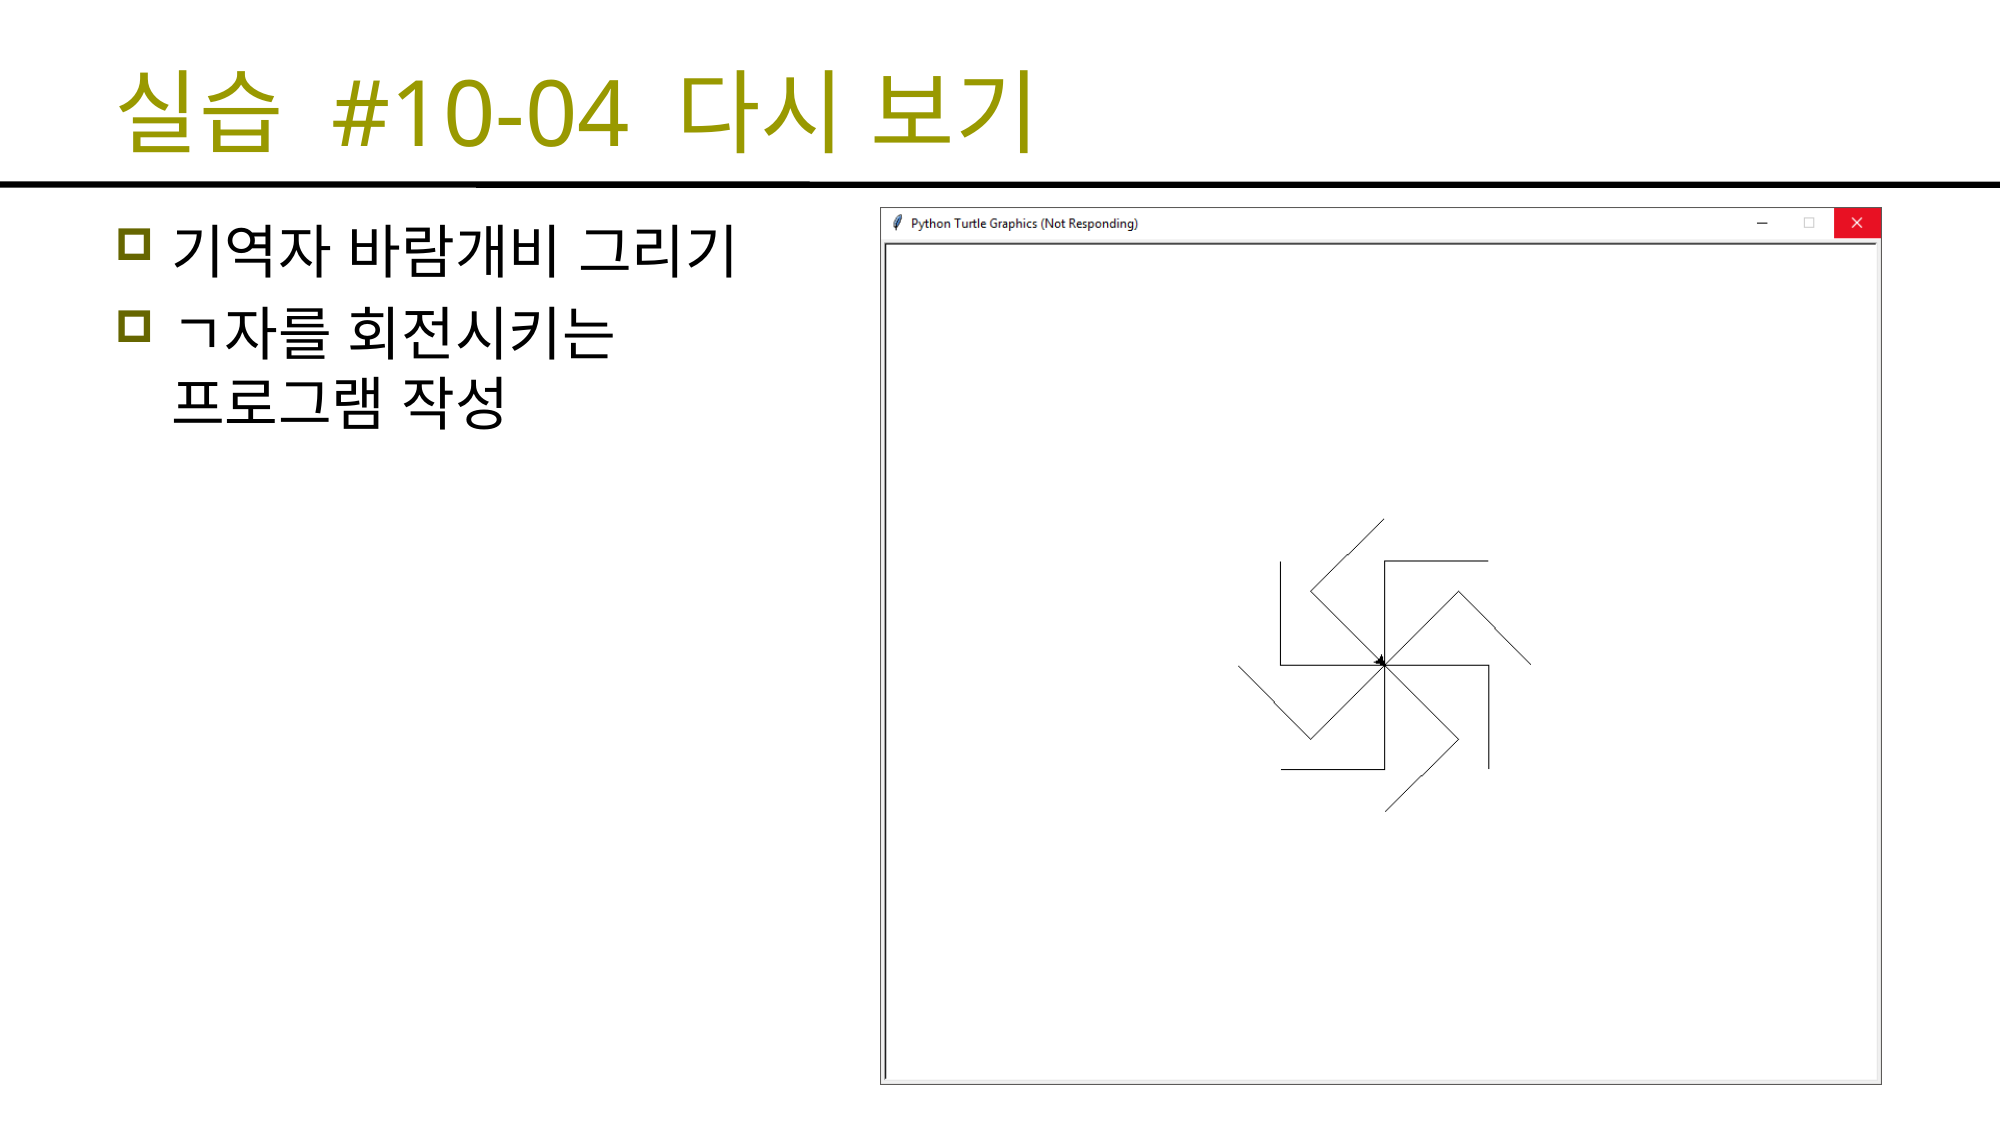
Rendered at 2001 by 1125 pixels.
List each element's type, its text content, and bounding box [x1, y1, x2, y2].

list 기역자 바람개비 그리기 ㄱ자를 회전시키는 프로그램 작성 [99, 208, 824, 1006]
title 실습 #10-04 다시 보기 [99, 45, 1900, 173]
picture [880, 207, 1883, 1085]
